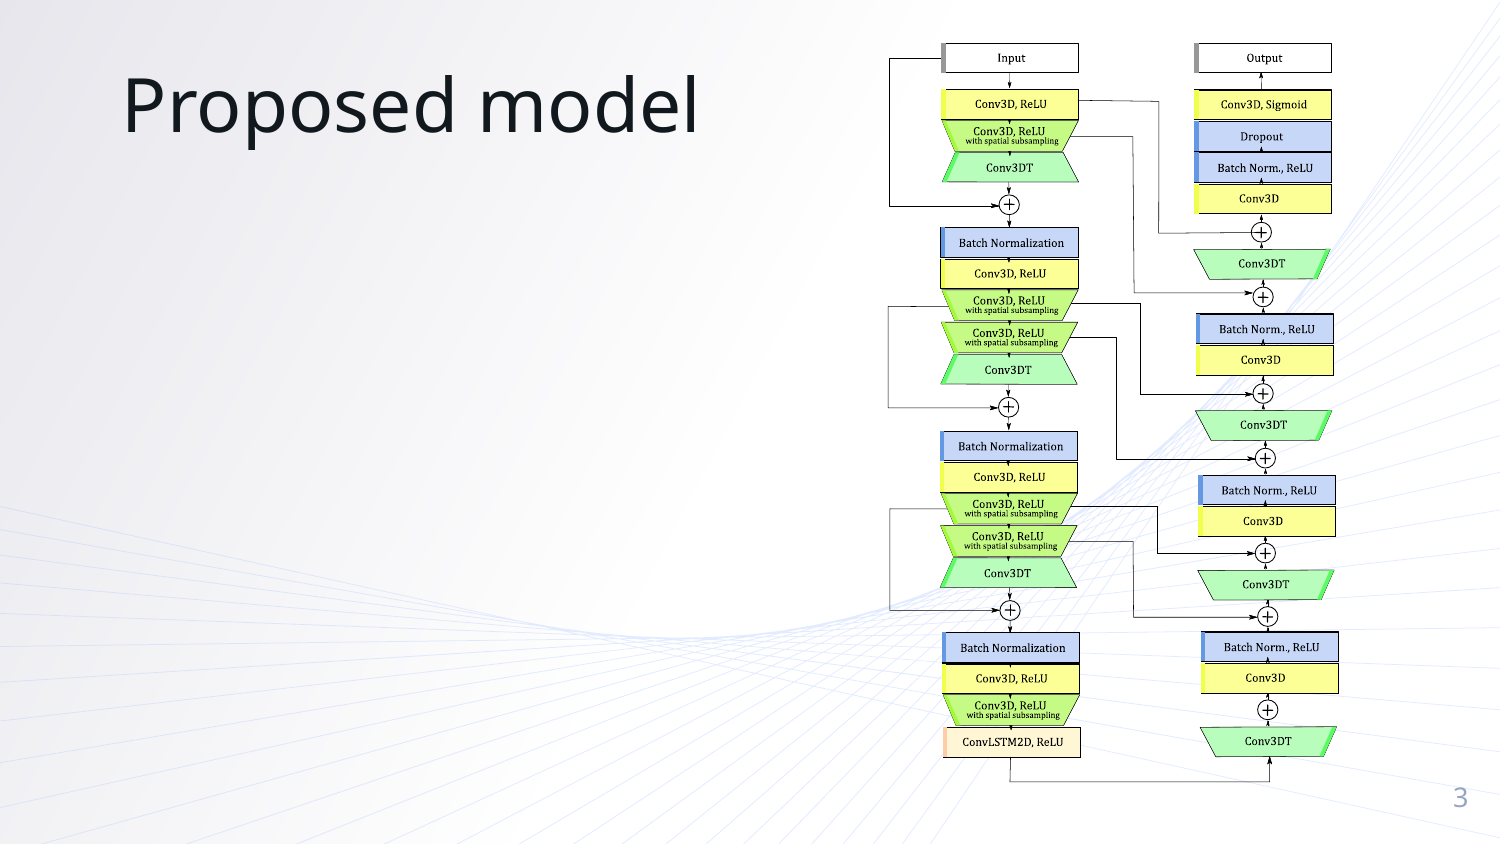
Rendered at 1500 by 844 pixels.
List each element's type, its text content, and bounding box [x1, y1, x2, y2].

text_box Proposed model [121, 69, 780, 149]
slide_number 3 [1440, 766, 1469, 832]
picture [785, 0, 1436, 844]
